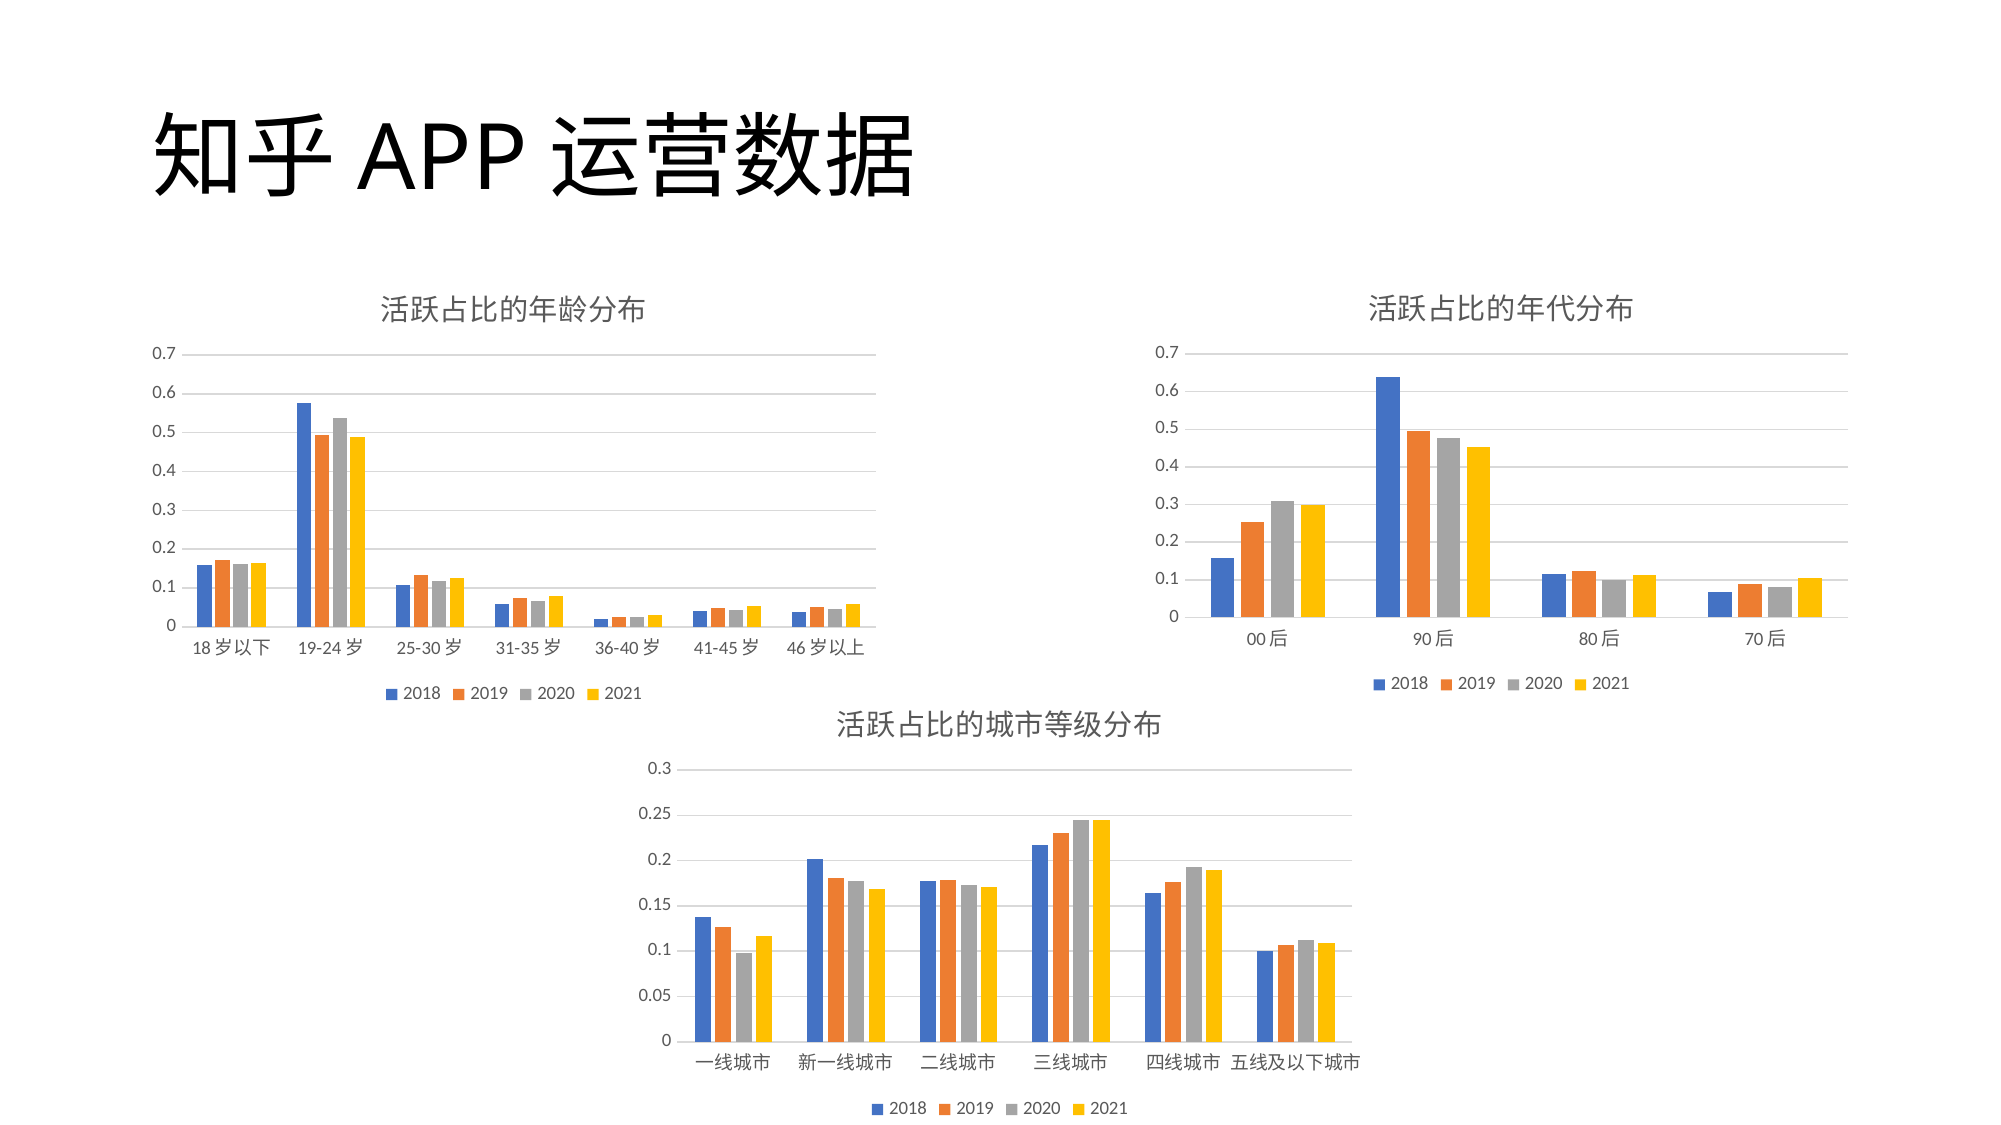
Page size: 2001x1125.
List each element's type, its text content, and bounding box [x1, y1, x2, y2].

chart [137, 259, 1863, 1125]
title 知乎APP运营数据 [137, 59, 1863, 260]
